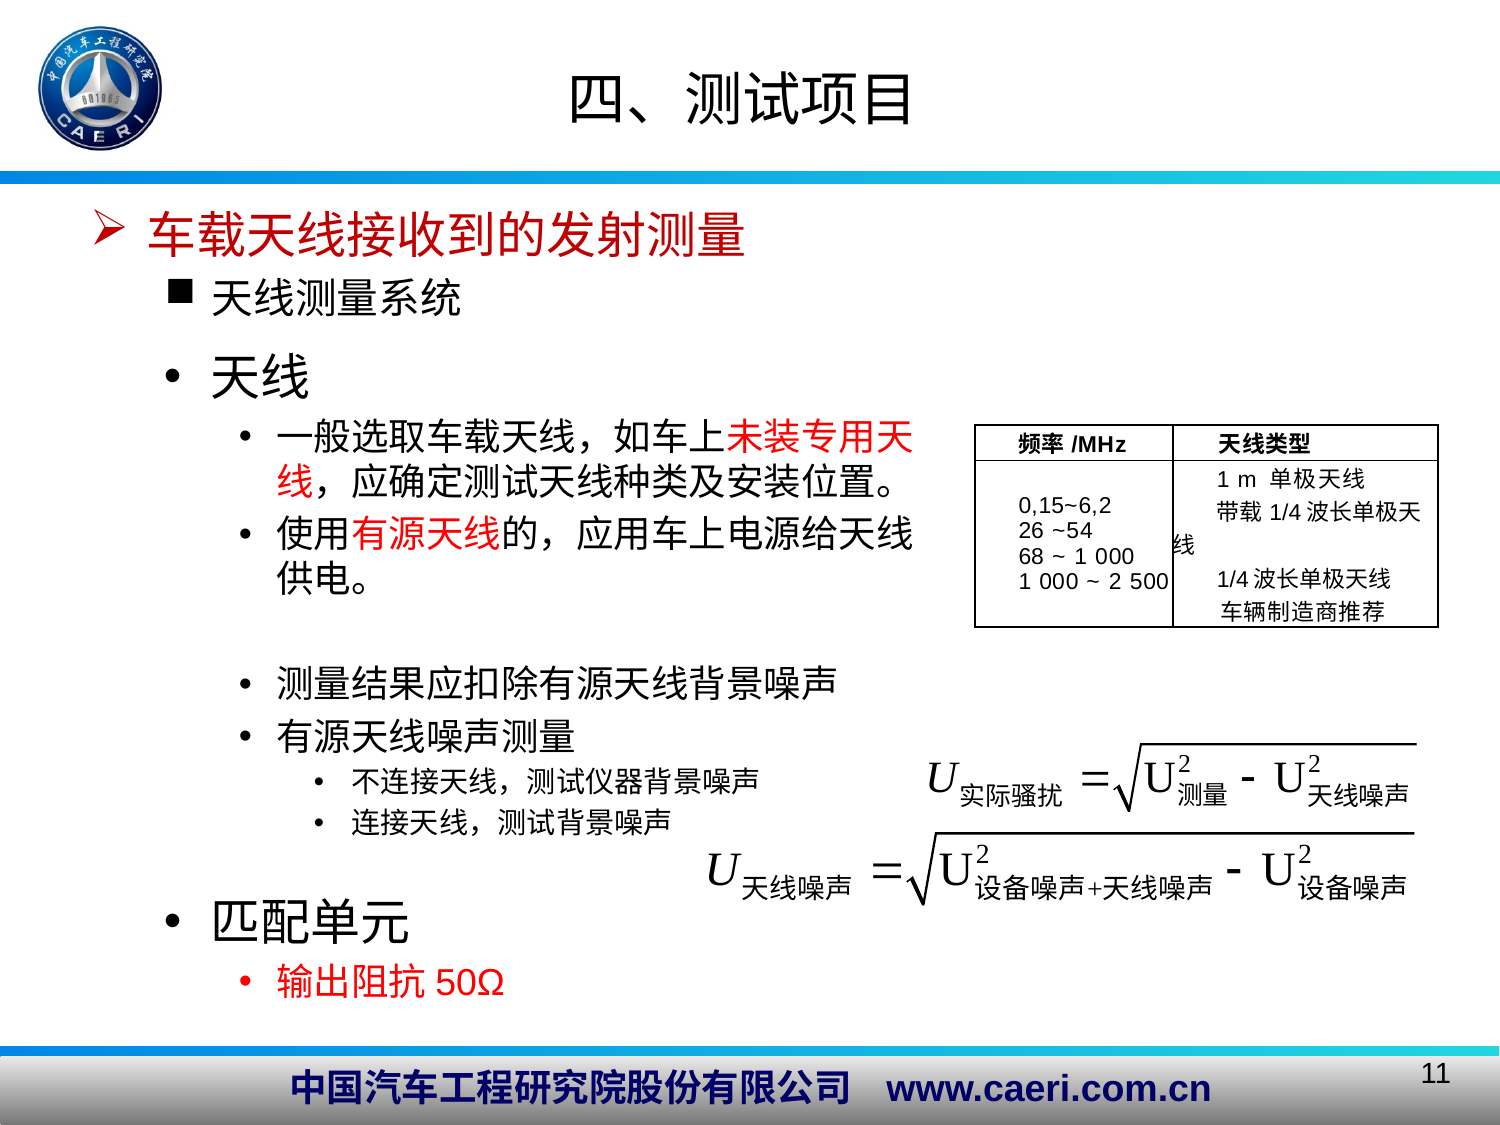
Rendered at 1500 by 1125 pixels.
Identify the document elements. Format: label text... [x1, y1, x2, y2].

text_box 天线 一般选取车载天线，如车上未装专用天线，应确定测试天线种类及安装位置。 使用有源天线的，应用车上电源给天线供电。 测量结果应扣除有源天线背景噪声 有源天线噪声测量 不连接天线，测试仪器背景噪声 连接天线，测试背景噪声 匹配单元 输出阻抗50Ω [74, 338, 939, 906]
text_box 车载天线接收到的发射测量 天线测量系统 [74, 196, 1425, 362]
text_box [701, 820, 1426, 917]
table_header 天线类型 [1174, 426, 1437, 460]
picture [35, 23, 164, 54]
table_cell 1 m 单极天线 带载1/4波长单极天线 1/4波长单极天线 车辆制造商推荐 [1174, 461, 1437, 626]
picture [35, 148, 164, 153]
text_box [922, 732, 1426, 820]
table_header 频率/MHz [976, 426, 1172, 460]
slide_number 11 [1116, 1046, 1467, 1125]
text_box 四、测试项目 [0, 54, 1486, 148]
table_cell 0,15~6,2 26 ~54 68 ~ 1 000 1 000 ~ 2 500 [976, 461, 1172, 626]
